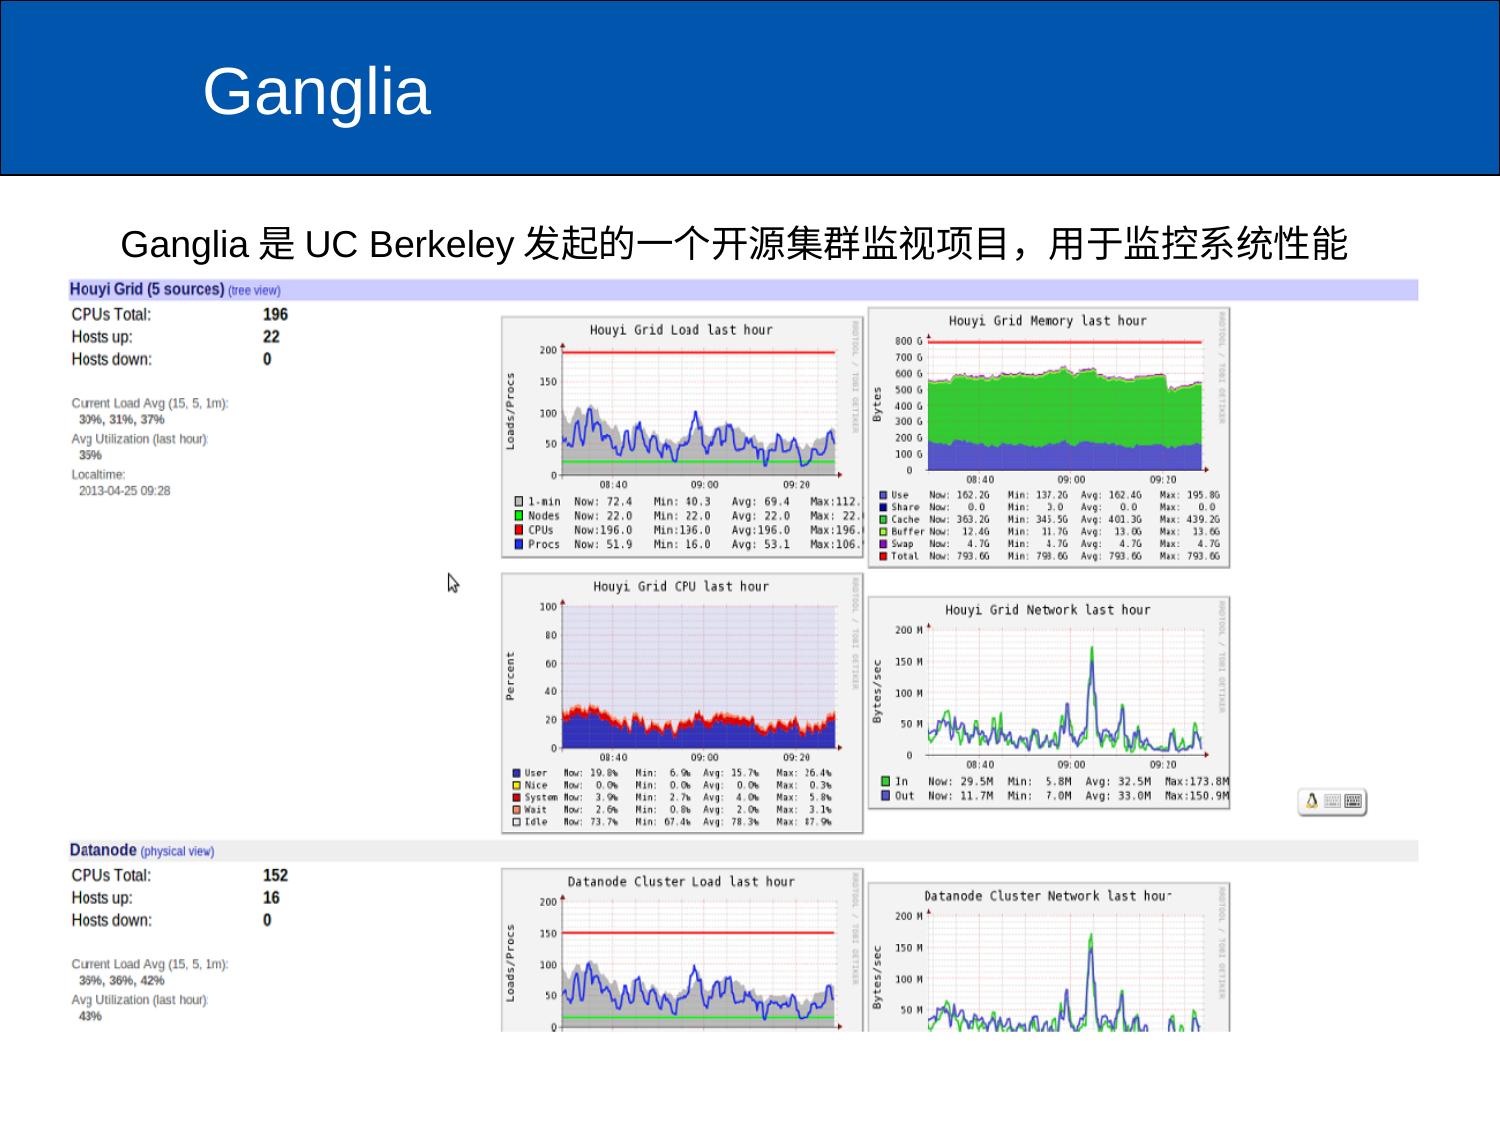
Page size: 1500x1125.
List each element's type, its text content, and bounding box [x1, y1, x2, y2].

title Ganglia [187, 12, 1500, 163]
picture [49, 262, 1438, 1049]
text_box Ganglia是UC Berkeley发起的一个开源集群监视项目，用于监控系统性能 [105, 212, 1364, 260]
